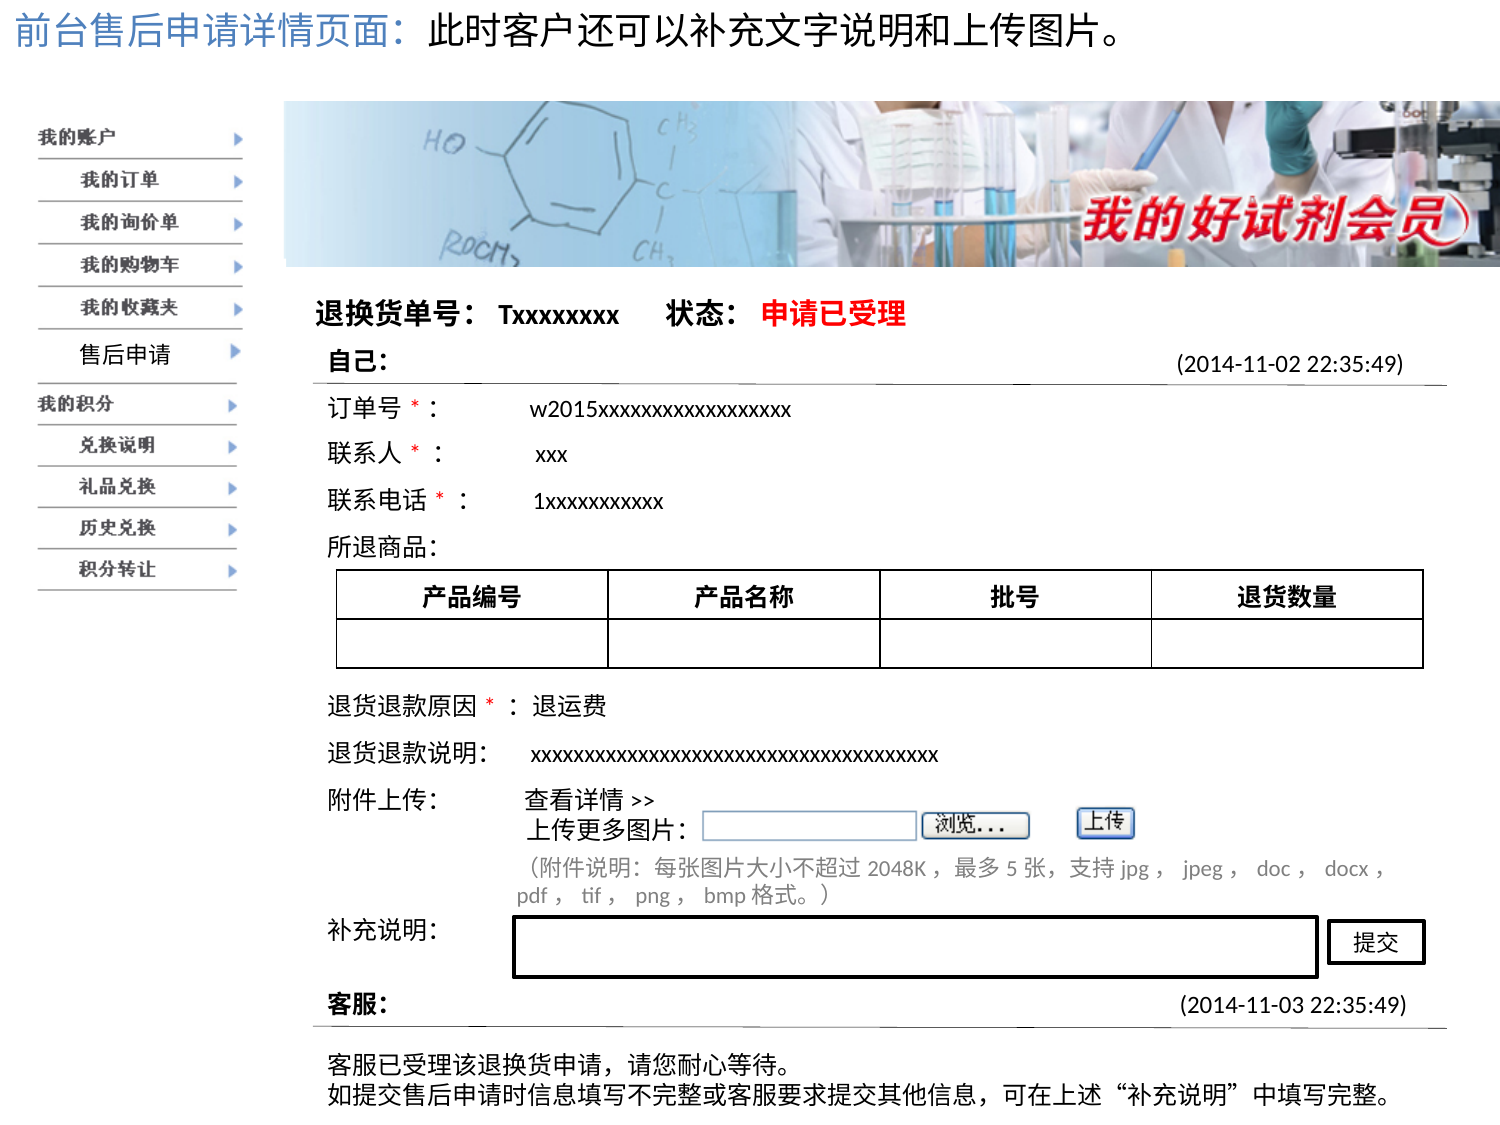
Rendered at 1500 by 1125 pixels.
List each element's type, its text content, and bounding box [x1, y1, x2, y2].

table_cell [337, 620, 607, 667]
text_box 退货退款说明： xxxxxxxxxxxxxxxxxxxxxxxxxxxxxxxxxxxxxx [312, 729, 1140, 775]
table_header 产品编号 [337, 603, 607, 618]
picture [690, 803, 1143, 847]
text_box （附件说明：每张图片大小不超过2048K，最多5张，支持jpg，jpeg，doc，docx，pdf，tif，png，bmp格式。） [501, 846, 1425, 916]
text_box 提交 [1327, 919, 1426, 965]
text_box 前台售后申请详情页面：此时客户还可以补充文字说明和上传图片。 [0, 0, 1500, 60]
table_cell [881, 620, 1151, 667]
table_header 产品名称 [609, 603, 879, 618]
table_header 批号 [881, 603, 1151, 618]
text_box (2014-11-03 22:35:49) [1164, 981, 1423, 1024]
text_box 附件上传： 查看详情>> 上传更多图片： [312, 776, 715, 852]
table_cell [609, 620, 879, 667]
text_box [312, 1025, 1448, 1029]
text_box 补充说明： [312, 906, 526, 982]
table_header 退货数量 [1152, 603, 1422, 618]
text_box 客服已受理该退换货申请，请您耐心等待。 如提交售后申请时信息填写不完整或客服要求提交其他信息，可在上述“补充说明”中填写完整。 [312, 1041, 1424, 1117]
text_box 退货退款原因* ：退运费 [312, 683, 1424, 728]
text_box 客服： [312, 982, 467, 1025]
table_cell [1152, 620, 1422, 667]
text_box [512, 915, 1319, 979]
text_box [312, 382, 1448, 386]
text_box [17, 101, 1500, 595]
